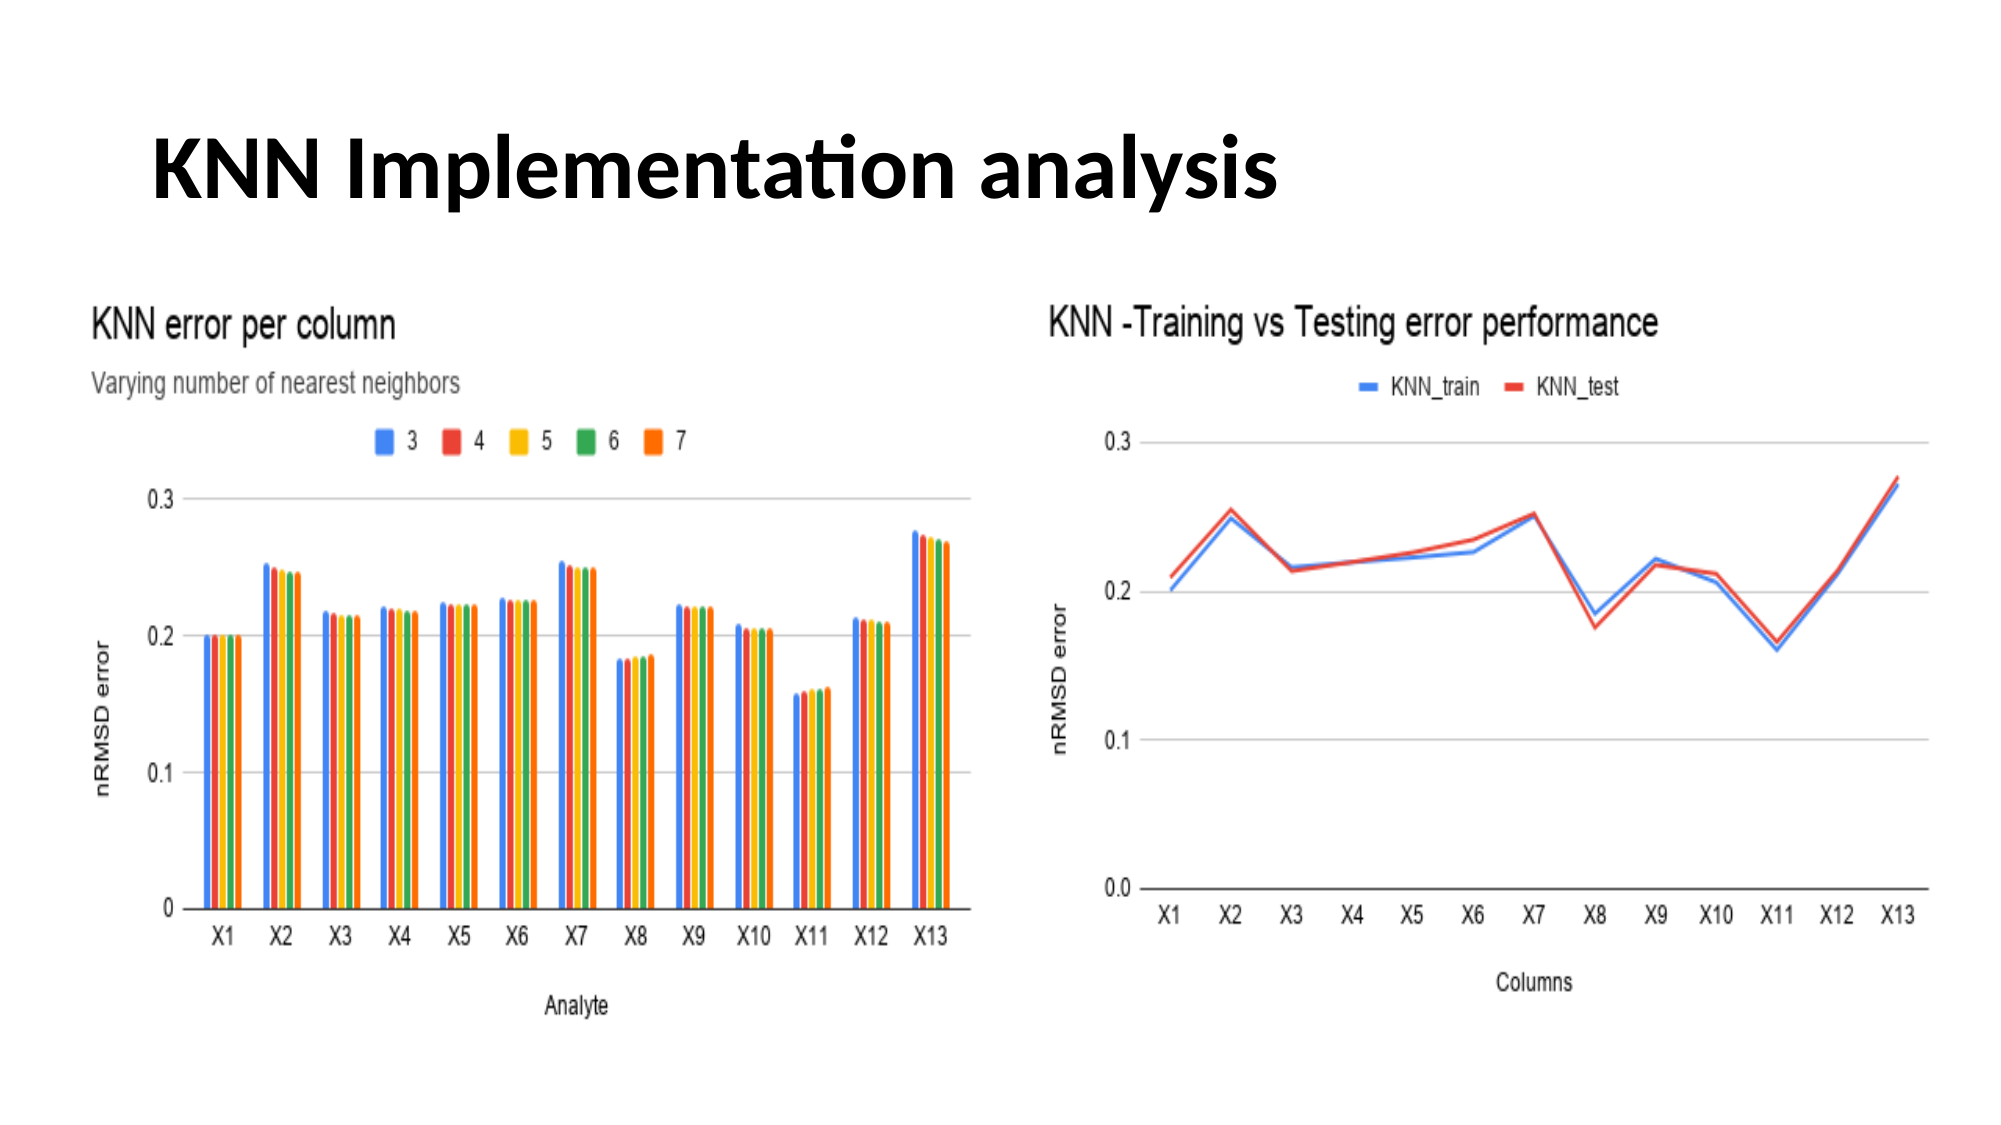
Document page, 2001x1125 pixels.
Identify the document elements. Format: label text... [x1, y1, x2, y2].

picture [1019, 257, 1958, 1038]
title KNN Implementation analysis [137, 59, 1863, 278]
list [62, 257, 1001, 1064]
